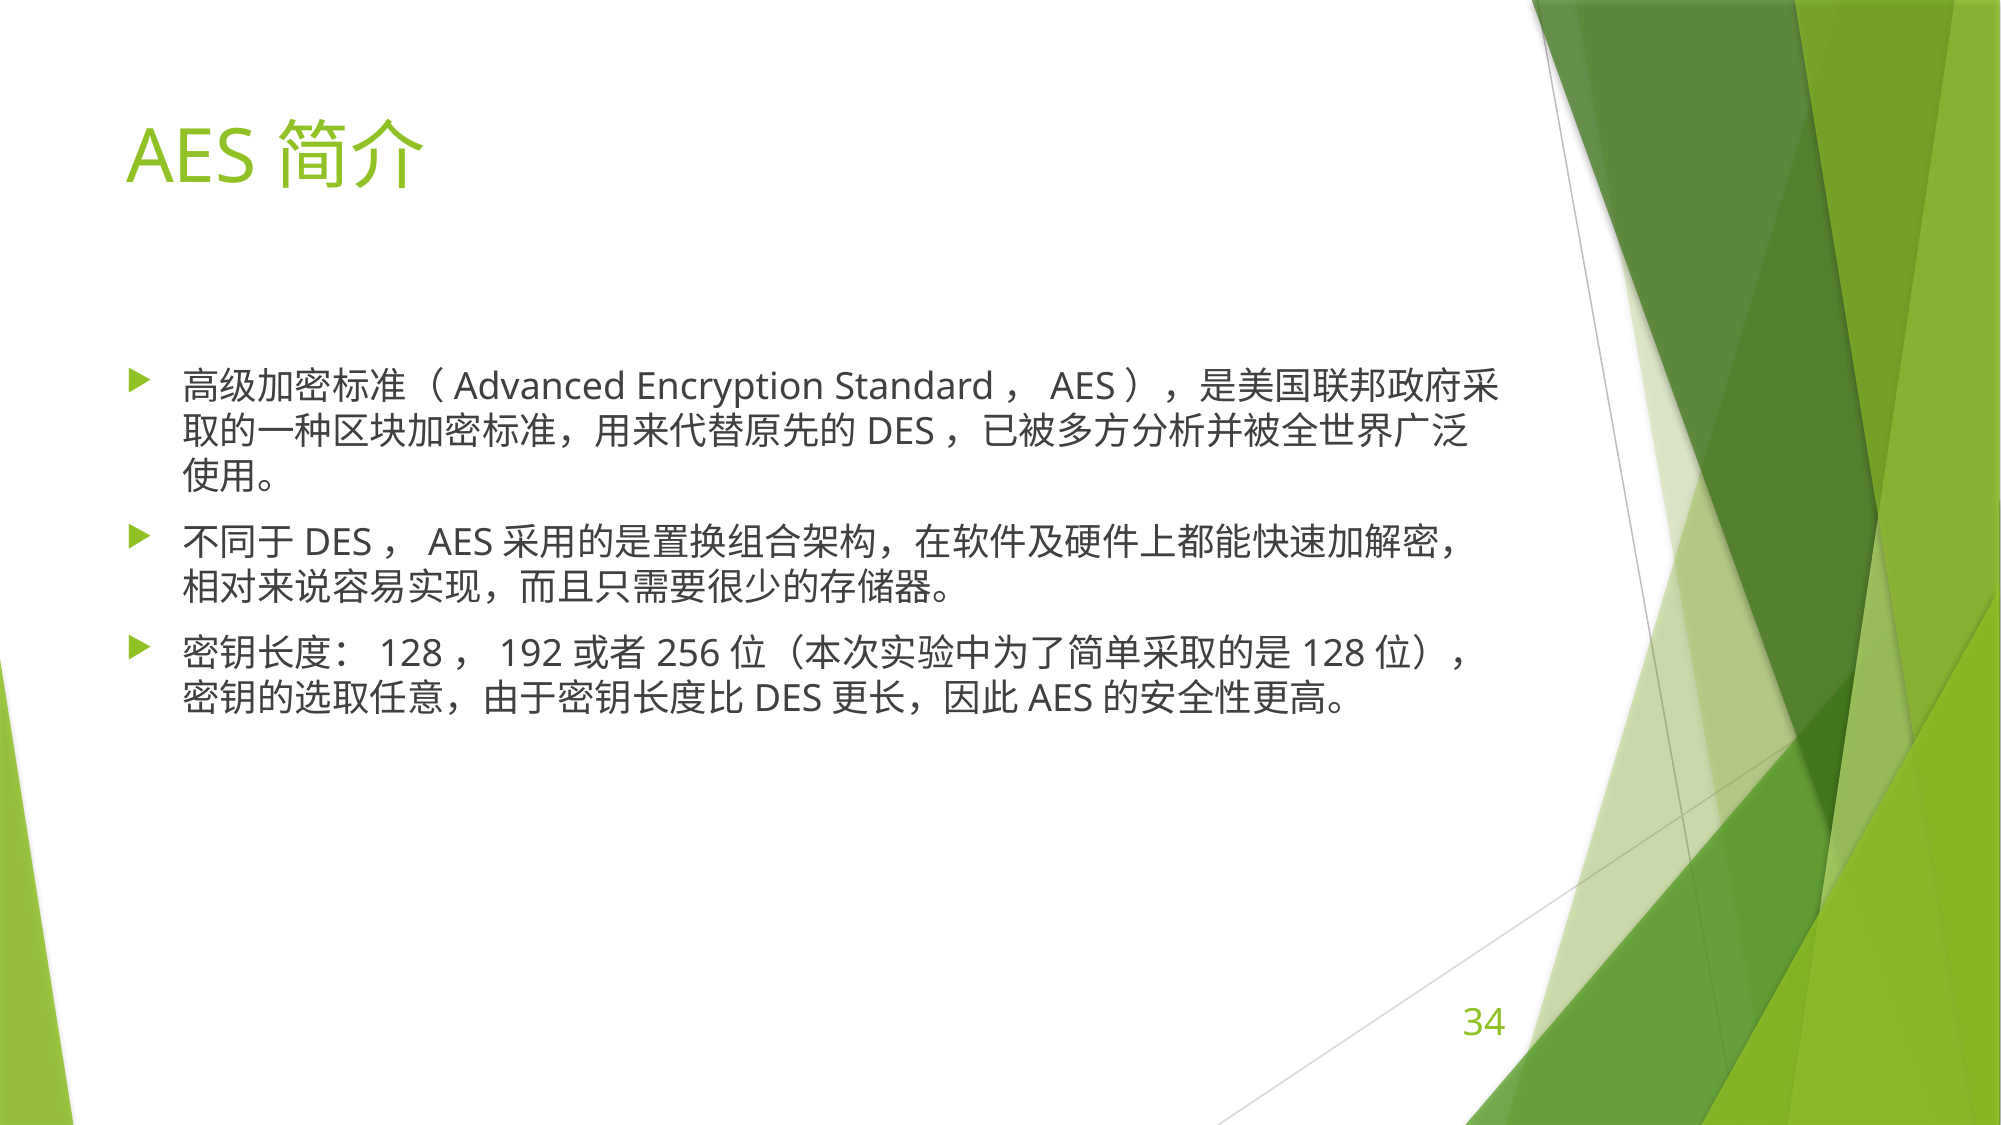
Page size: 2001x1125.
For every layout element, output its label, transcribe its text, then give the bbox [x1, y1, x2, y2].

slide_number 34 [1273, 984, 1521, 1063]
title AES简介 [111, 99, 1522, 317]
list 高级加密标准（Advanced Encryption Standard，AES），是美国联邦政府采取的一种区块加密标准，用来代替原先的DES，已被多方分析并被全世界广泛使用。 不同于DES，AES采用的是置换组合架构，在软件及硬件上都能快速加解密，相对来说容易实现，而且只需要很少的存储器。 密钥长度：128，192或者256位（本次实验中为了简单采取的是128位），密钥的选取任意，由于密钥长度比DES更长，因此AES的安全性更高。 [111, 354, 1522, 992]
